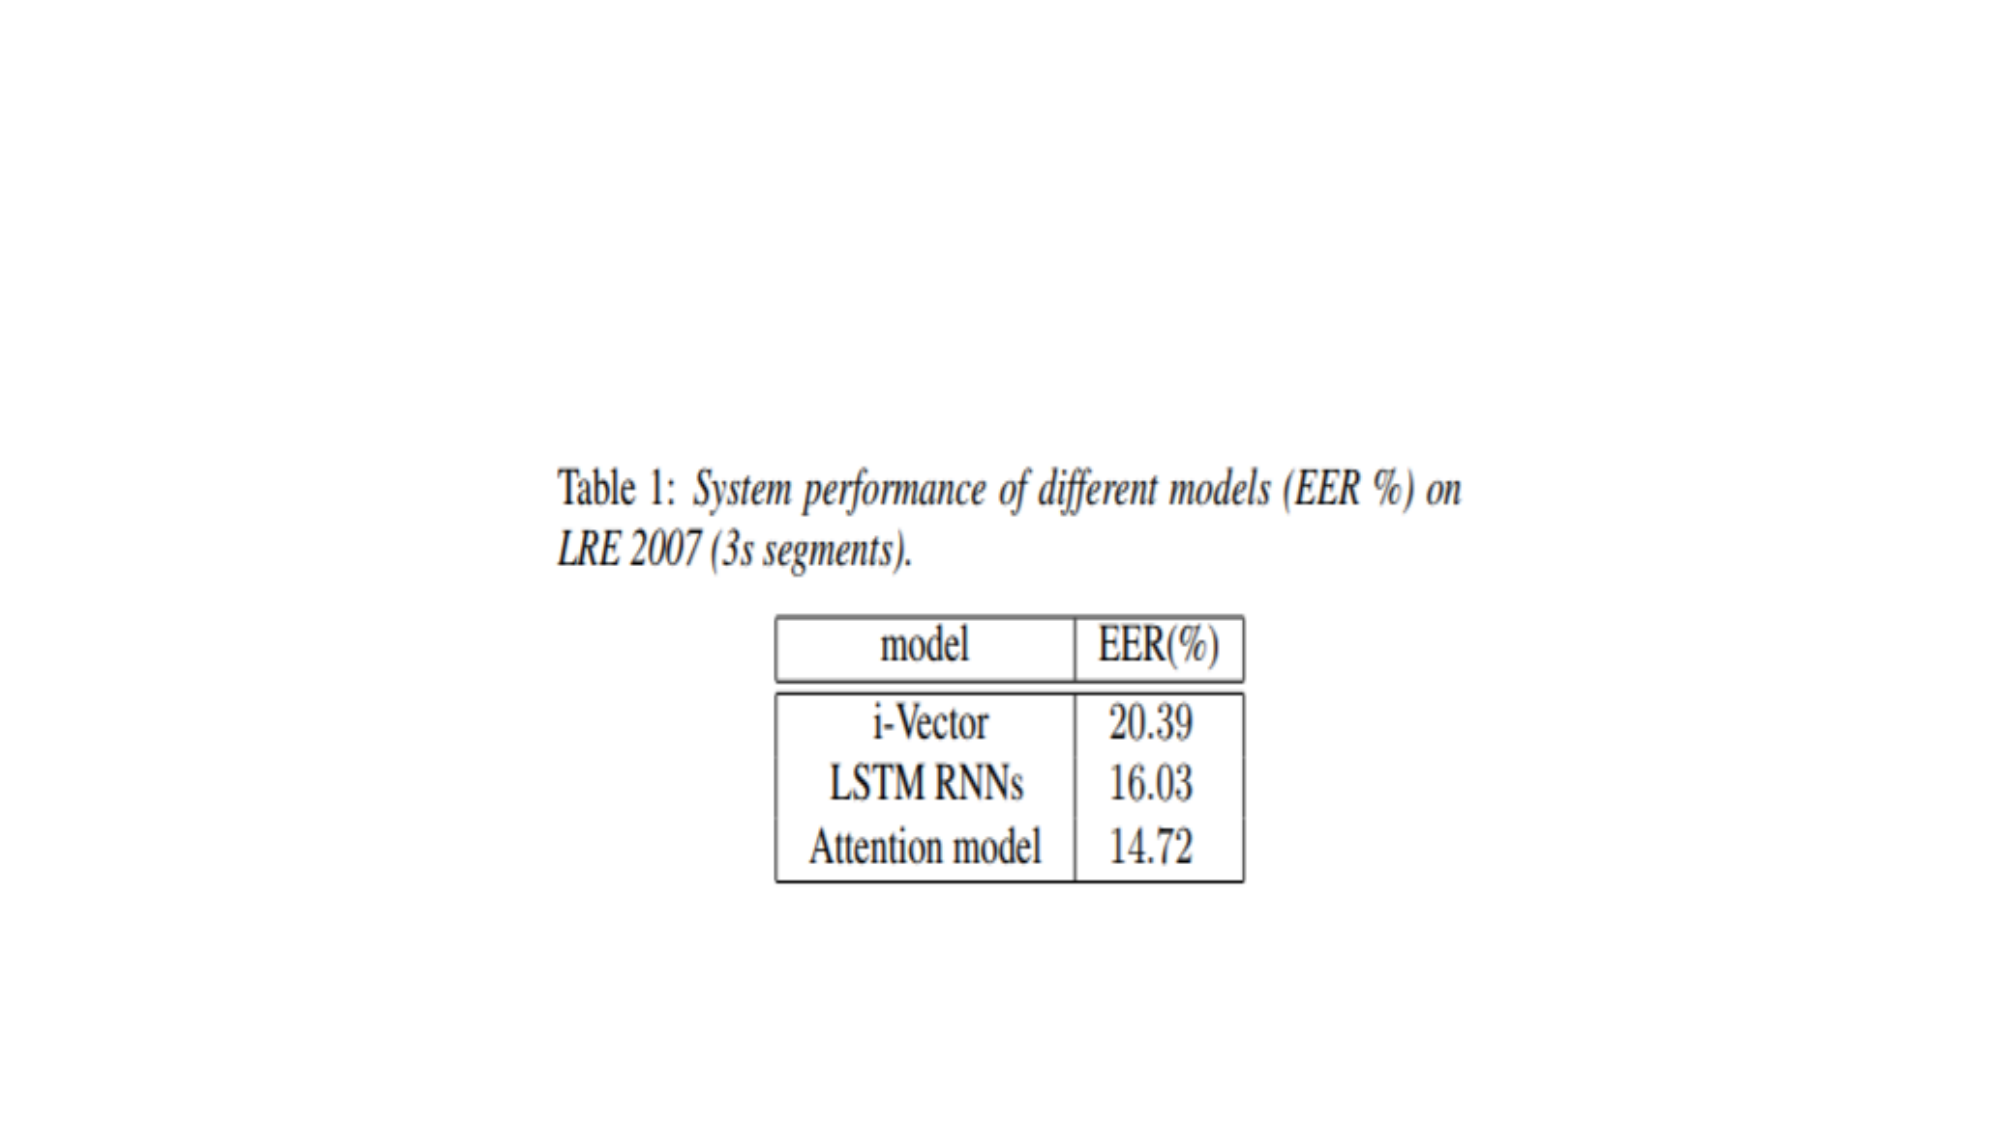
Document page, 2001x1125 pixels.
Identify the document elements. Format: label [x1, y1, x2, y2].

list [519, 430, 1481, 919]
